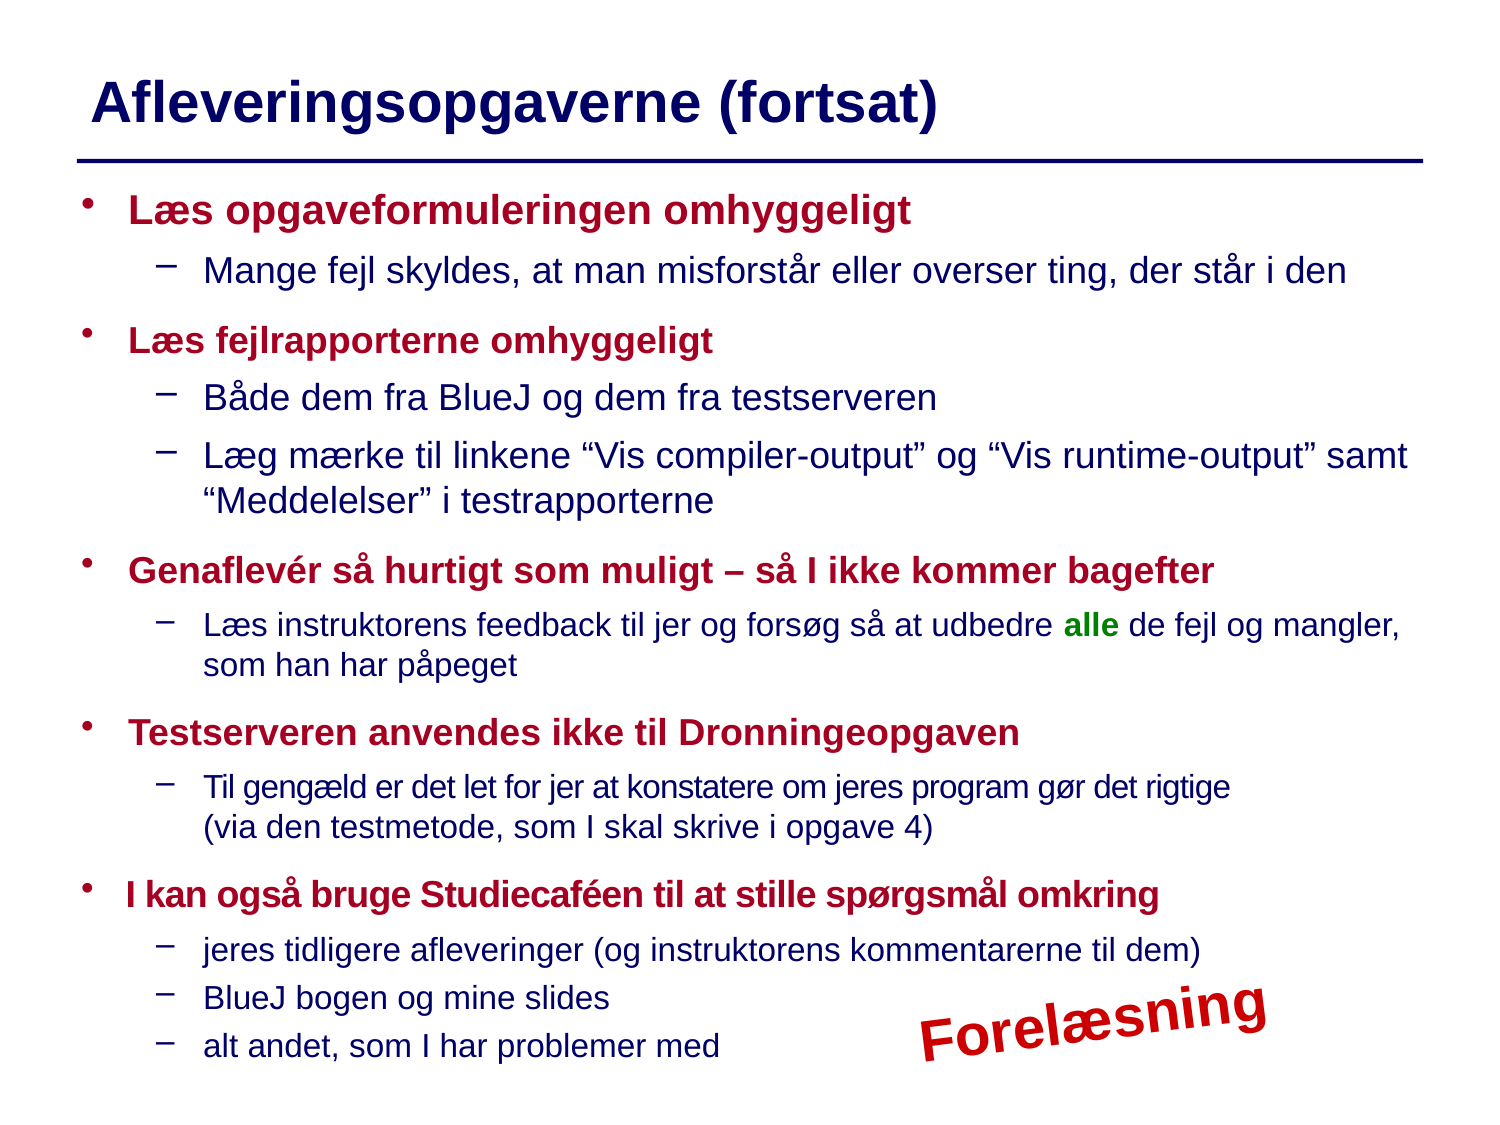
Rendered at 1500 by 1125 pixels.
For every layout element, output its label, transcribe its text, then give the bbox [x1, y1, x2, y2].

text_box Forelæsning [820, 941, 1366, 1093]
text_box Læs opgaveformuleringen omhyggeligt Mange fejl skyldes, at man misforstår eller overser ting, der står i den Læs fejlrapporterne omhyggeligt Både dem fra BlueJ og dem fra testserveren Læg mærke til linkene “Vis compiler-output” og “Vis runtime-output” samt “Meddelelser” i testrapporterne Genaflevér så hurtigt som muligt – så I ikke kommer bagefter Læs instruktorens feedback til jer og forsøg så at udbedre alle de fejl og mangler, som han har påpeget Testserveren anvendes ikke til Dronningeopgaven Til gengæld er det let for jer at konstatere om jeres program gør det rigtige (via den testmetode, som I skal skrive i opgave 4) I kan også bruge Studiecaféen til at stille spørgsmål omkring jeres tidligere afleveringer (og instruktorens kommentarerne til dem) BlueJ bogen og mine slides alt andet, som I har problemer med [66, 175, 1447, 1094]
text_box Afleveringsopgaverne (fortsat) [75, 42, 1500, 155]
